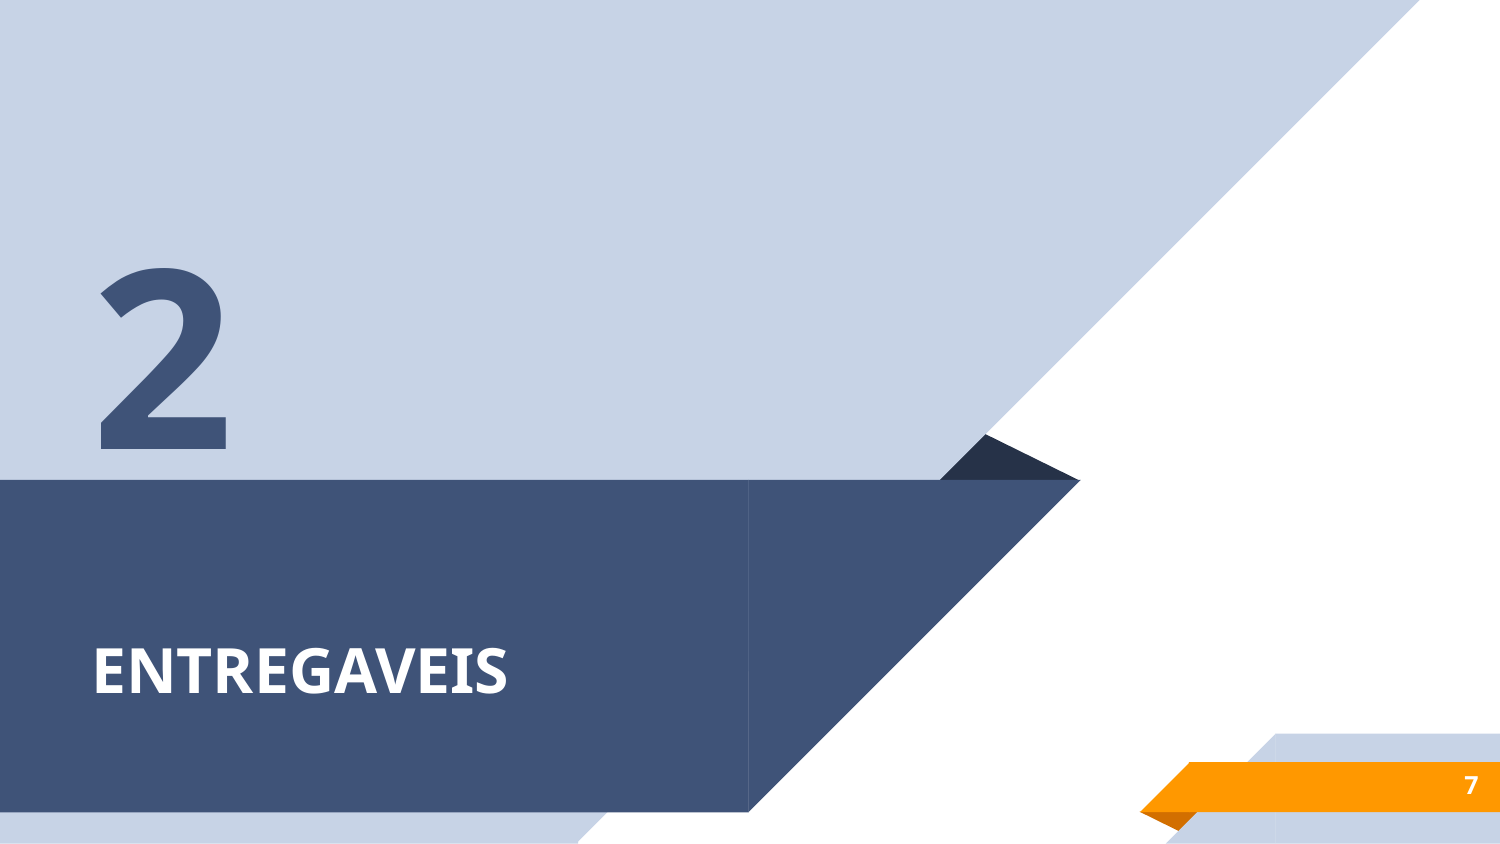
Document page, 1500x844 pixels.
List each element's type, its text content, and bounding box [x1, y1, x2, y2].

slide_number 7 [1249, 760, 1494, 813]
text_box 2 [76, 0, 434, 515]
title ENTREGAVEIS [76, 531, 748, 722]
